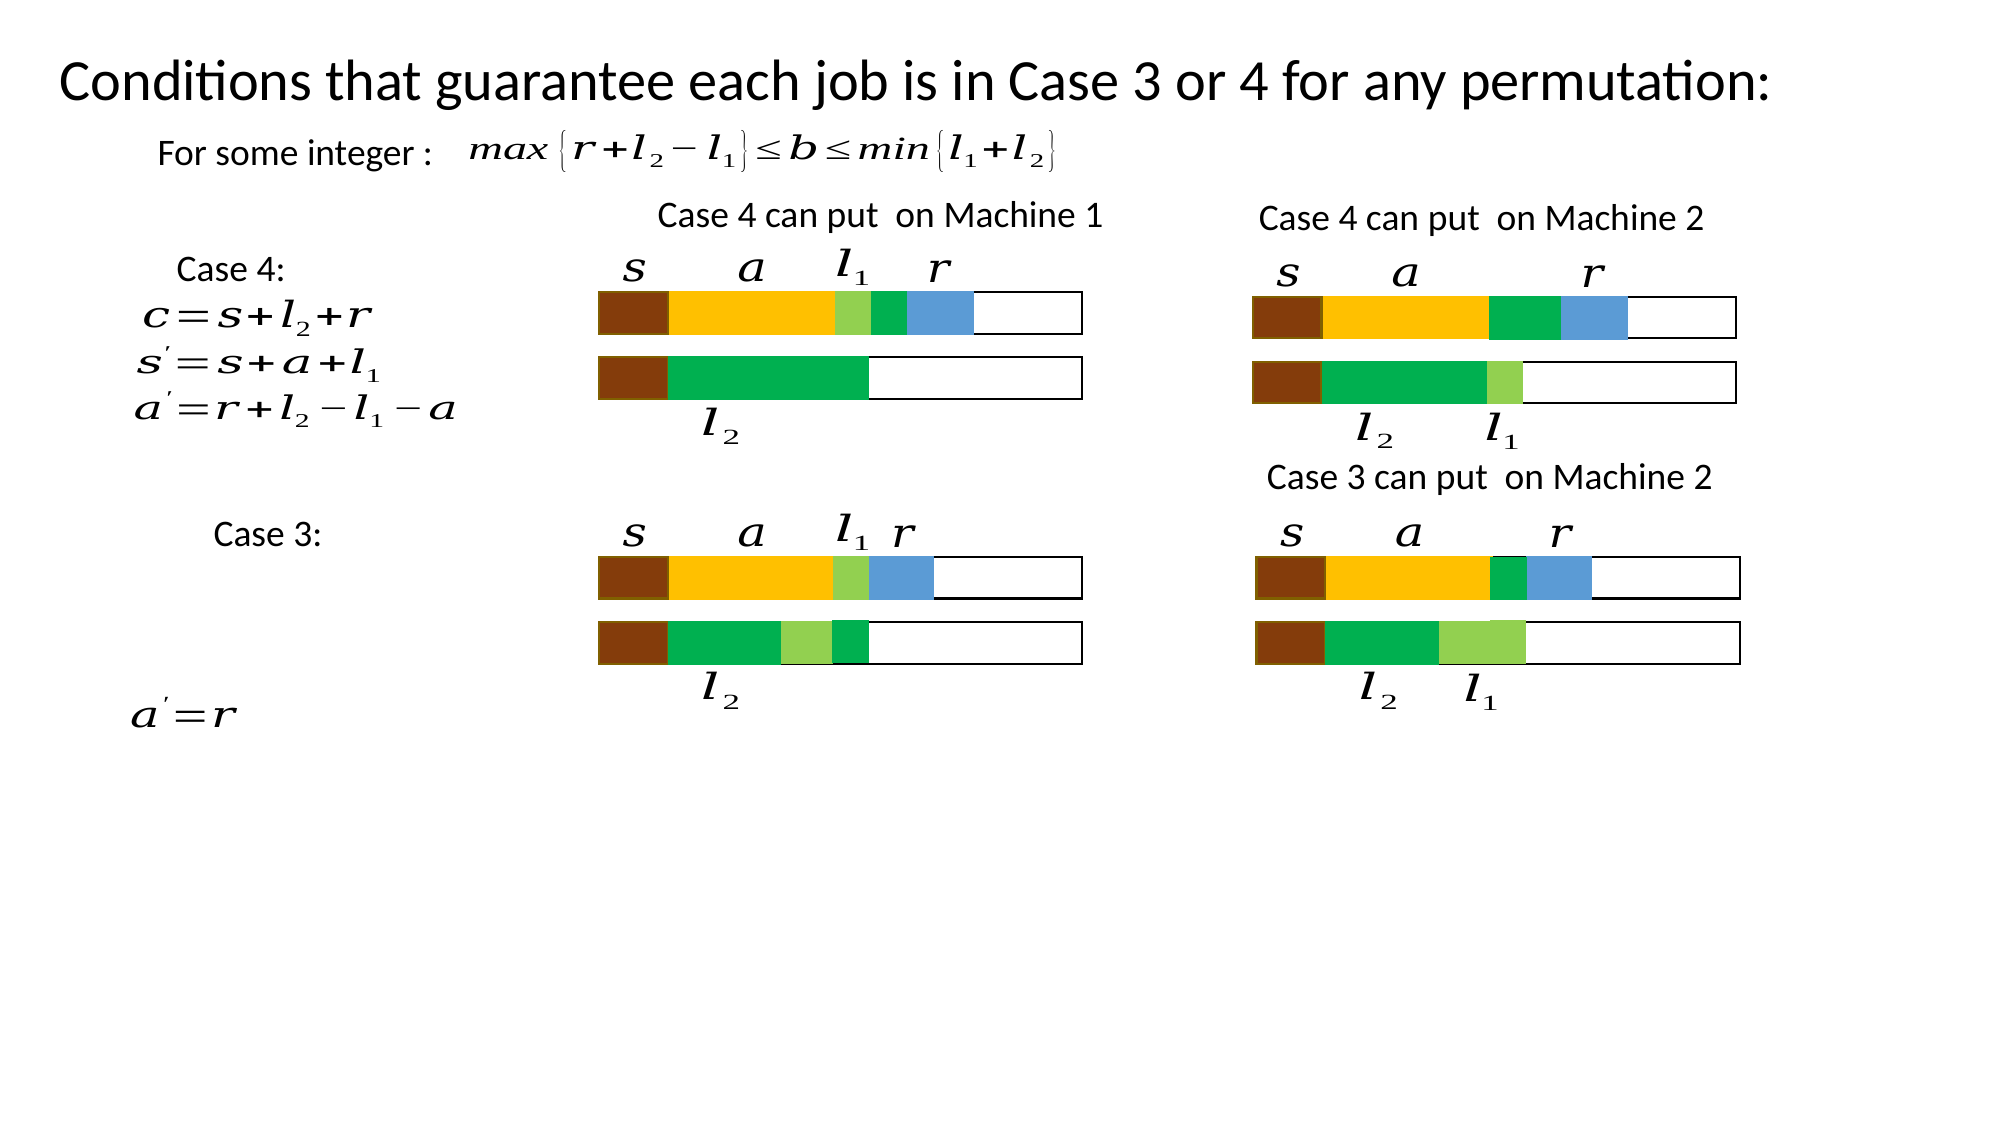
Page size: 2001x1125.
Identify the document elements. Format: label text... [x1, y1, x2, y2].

text_box [598, 356, 668, 400]
text_box [833, 556, 869, 600]
text_box [1252, 361, 1322, 404]
text_box [1526, 556, 1592, 600]
text_box [1592, 556, 1741, 600]
text_box [1523, 361, 1737, 404]
text_box [781, 621, 1083, 665]
text_box [1322, 361, 1487, 404]
text_box [1439, 621, 1741, 665]
text_box [668, 621, 781, 665]
text_box [598, 291, 669, 335]
text_box [1252, 296, 1323, 339]
text_box [1326, 556, 1493, 600]
text_box [835, 291, 871, 335]
text_box [669, 291, 835, 335]
text_box [669, 556, 833, 600]
text_box [1628, 296, 1737, 339]
text_box [907, 291, 974, 335]
text_box [1255, 556, 1326, 600]
text_box [1489, 296, 1561, 340]
text_box [869, 356, 1083, 400]
text_box [934, 556, 1083, 600]
text_box [832, 620, 869, 663]
text_box [1323, 296, 1489, 339]
text_box [871, 291, 907, 335]
text_box [974, 291, 1083, 335]
text_box [781, 621, 833, 664]
text_box Conditions that guarantee each job is in Case 3 or 4 for any permutation: [44, 35, 1788, 120]
text_box [668, 356, 869, 400]
text_box [1439, 621, 1490, 664]
text_box [1561, 296, 1628, 340]
text_box [598, 621, 668, 665]
text_box [1325, 621, 1439, 665]
text_box [1255, 621, 1325, 665]
text_box [1490, 557, 1527, 600]
text_box [598, 556, 669, 600]
text_box [869, 556, 934, 600]
text_box [1487, 361, 1523, 404]
text_box [1490, 620, 1526, 664]
